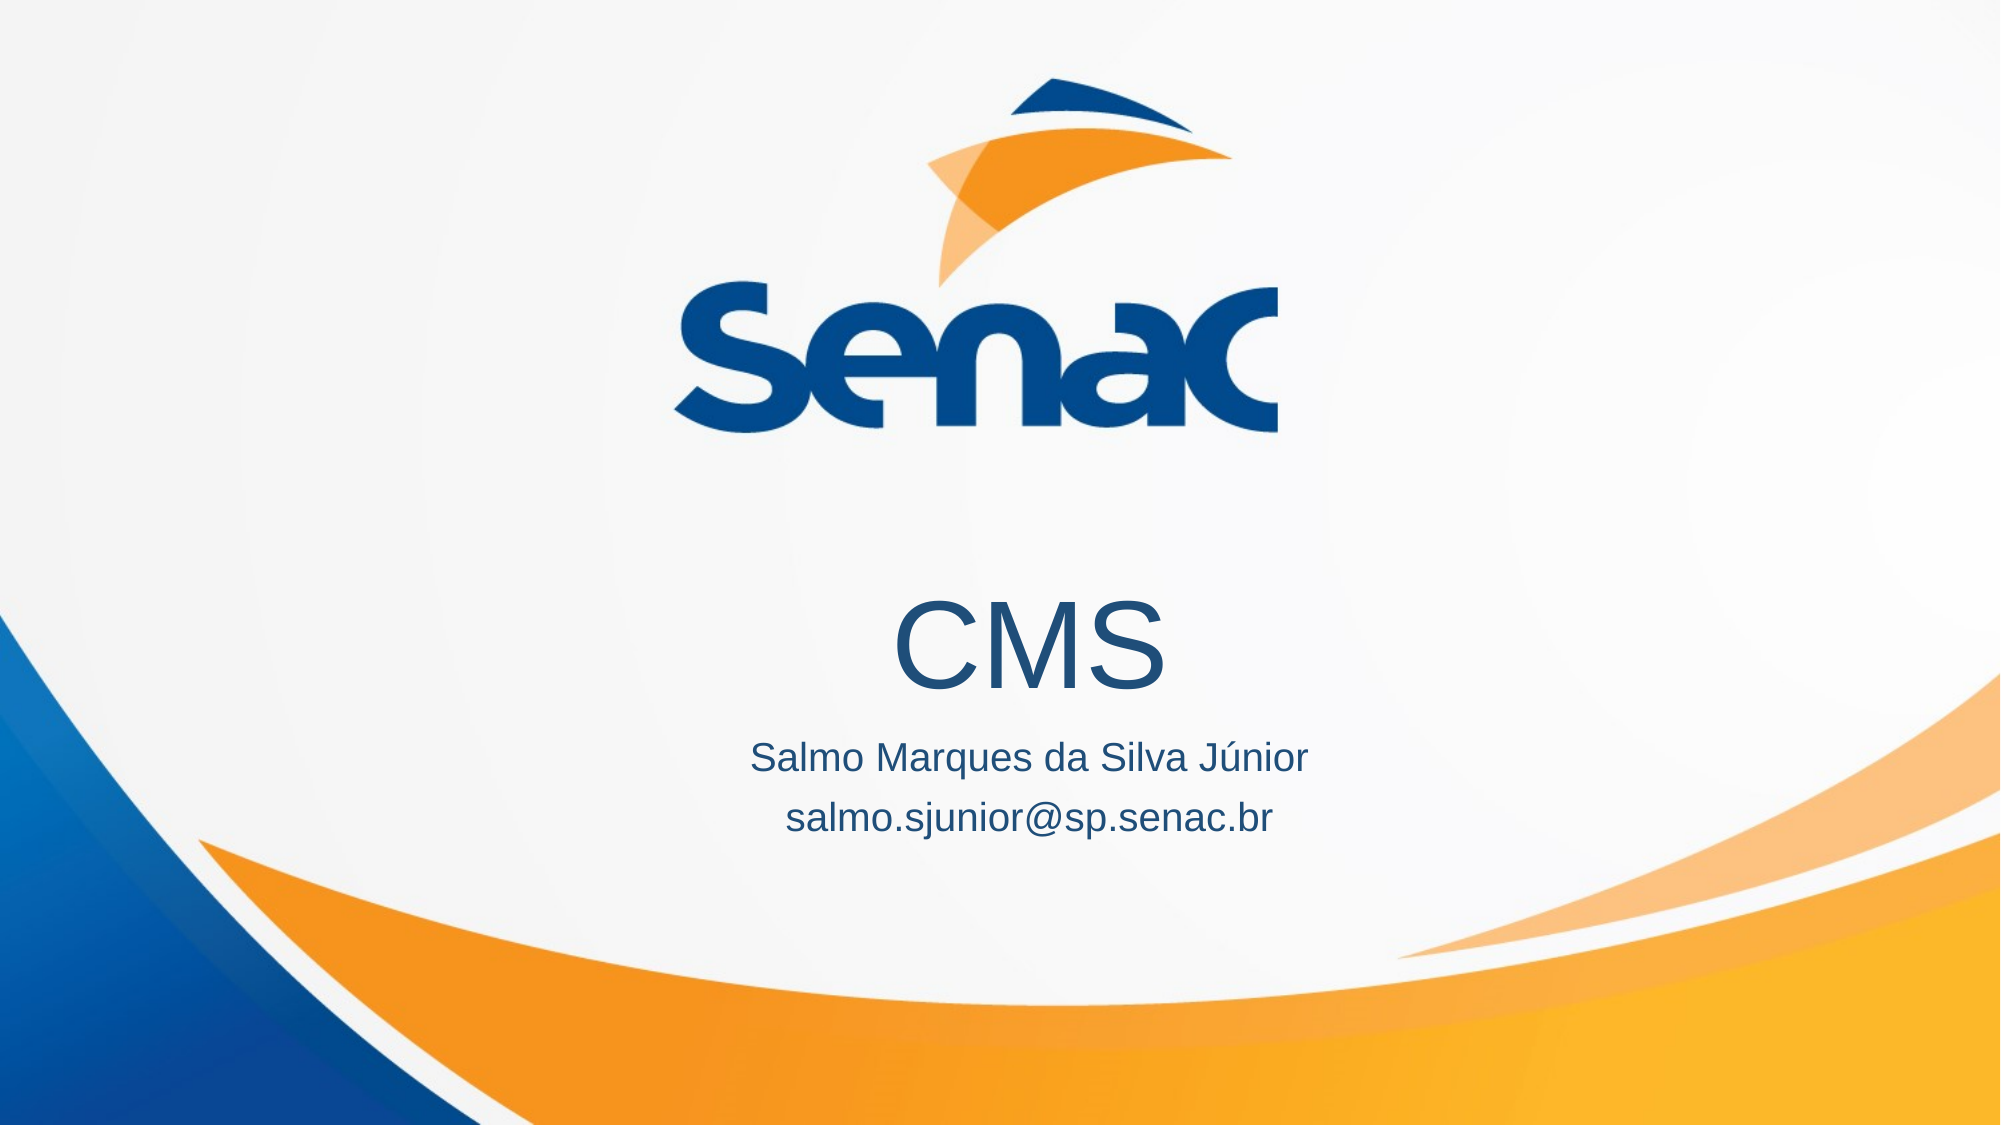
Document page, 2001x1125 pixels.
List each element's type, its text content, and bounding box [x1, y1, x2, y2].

title CMS [96, 475, 1964, 724]
subtitle Salmo Marques da Silva Júnior salmo.sjunior@sp.senac.br [279, 728, 1780, 849]
picture [0, 0, 2001, 1125]
